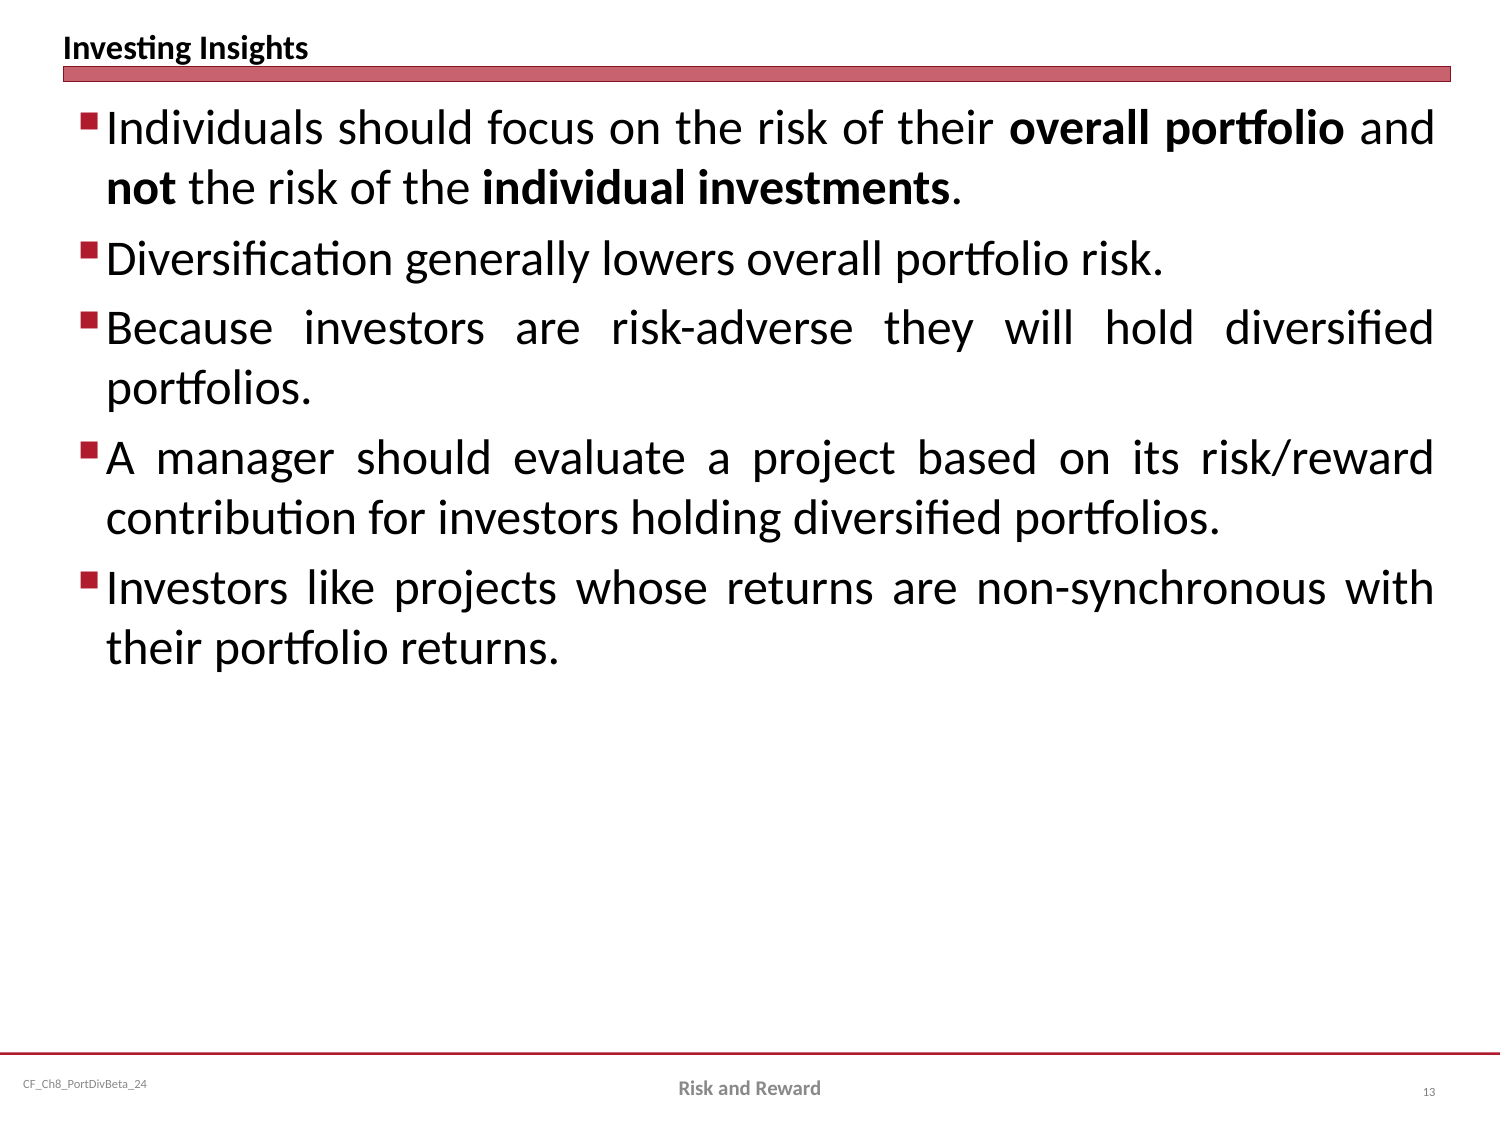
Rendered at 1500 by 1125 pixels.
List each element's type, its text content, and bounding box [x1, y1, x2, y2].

footer Risk and Reward [512, 1056, 988, 1117]
list Individuals should focus on the risk of their overall portfolio and not the risk of the individual investments. Diversification generally lowers overall portfolio risk. Because investors are risk-adverse they will hold diversified portfolios. A manager should evaluate a project based on its risk/reward contribution for investors holding diversified portfolios. Investors like projects whose returns are non-synchronous with their portfolio returns. [63, 87, 1451, 1041]
title Investing Insights [62, 6, 1451, 67]
slide_number 13 [1375, 1061, 1451, 1122]
